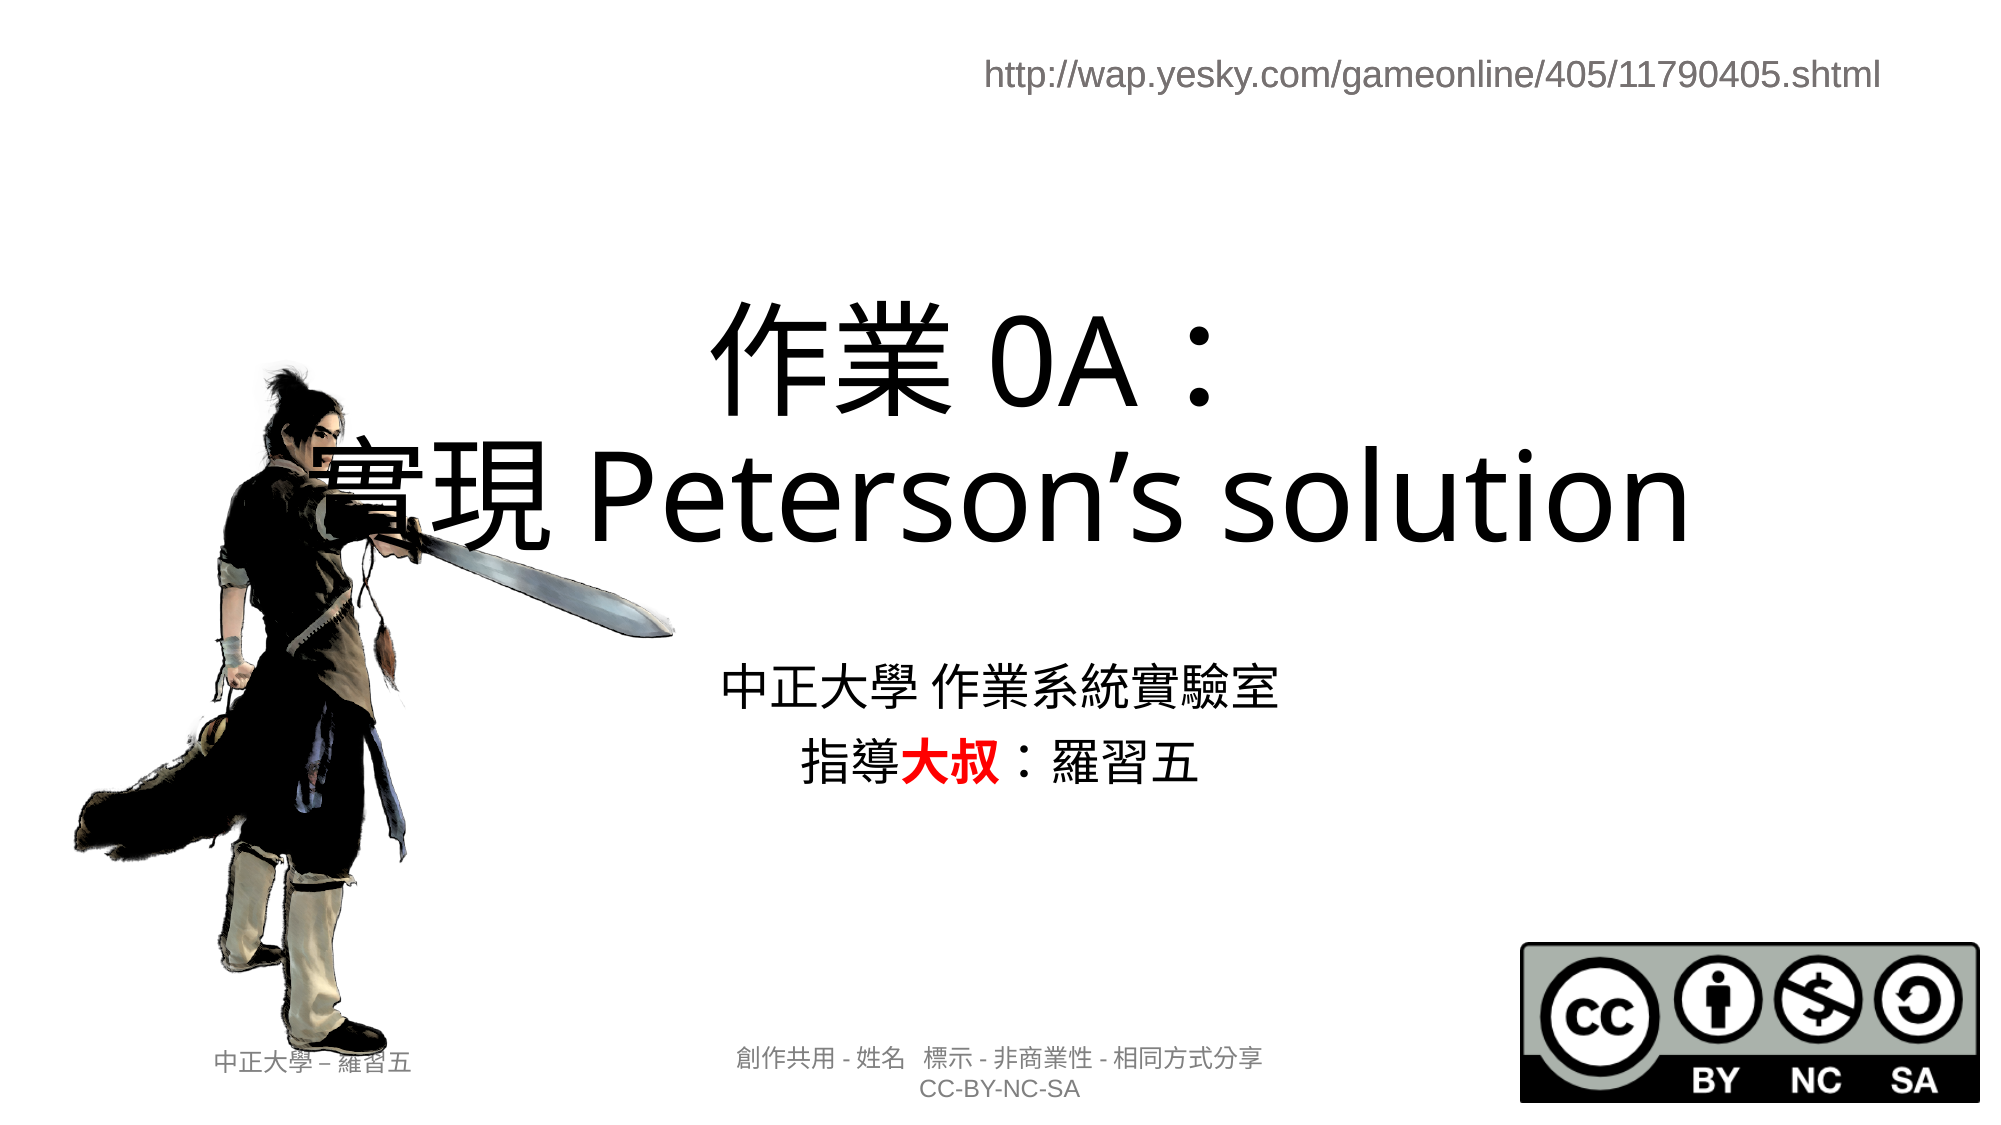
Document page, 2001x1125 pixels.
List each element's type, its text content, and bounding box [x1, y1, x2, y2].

picture [72, 355, 696, 1098]
subtitle 中正大學 作業系統實驗室 指導大叔：羅習五 [249, 590, 1750, 863]
title 作業0A： 實現Peterson’s solution [249, 184, 1750, 576]
text_box http://wap.yesky.com/gameonline/405/11790405.shtml [969, 42, 1897, 103]
picture [1520, 942, 1980, 1103]
